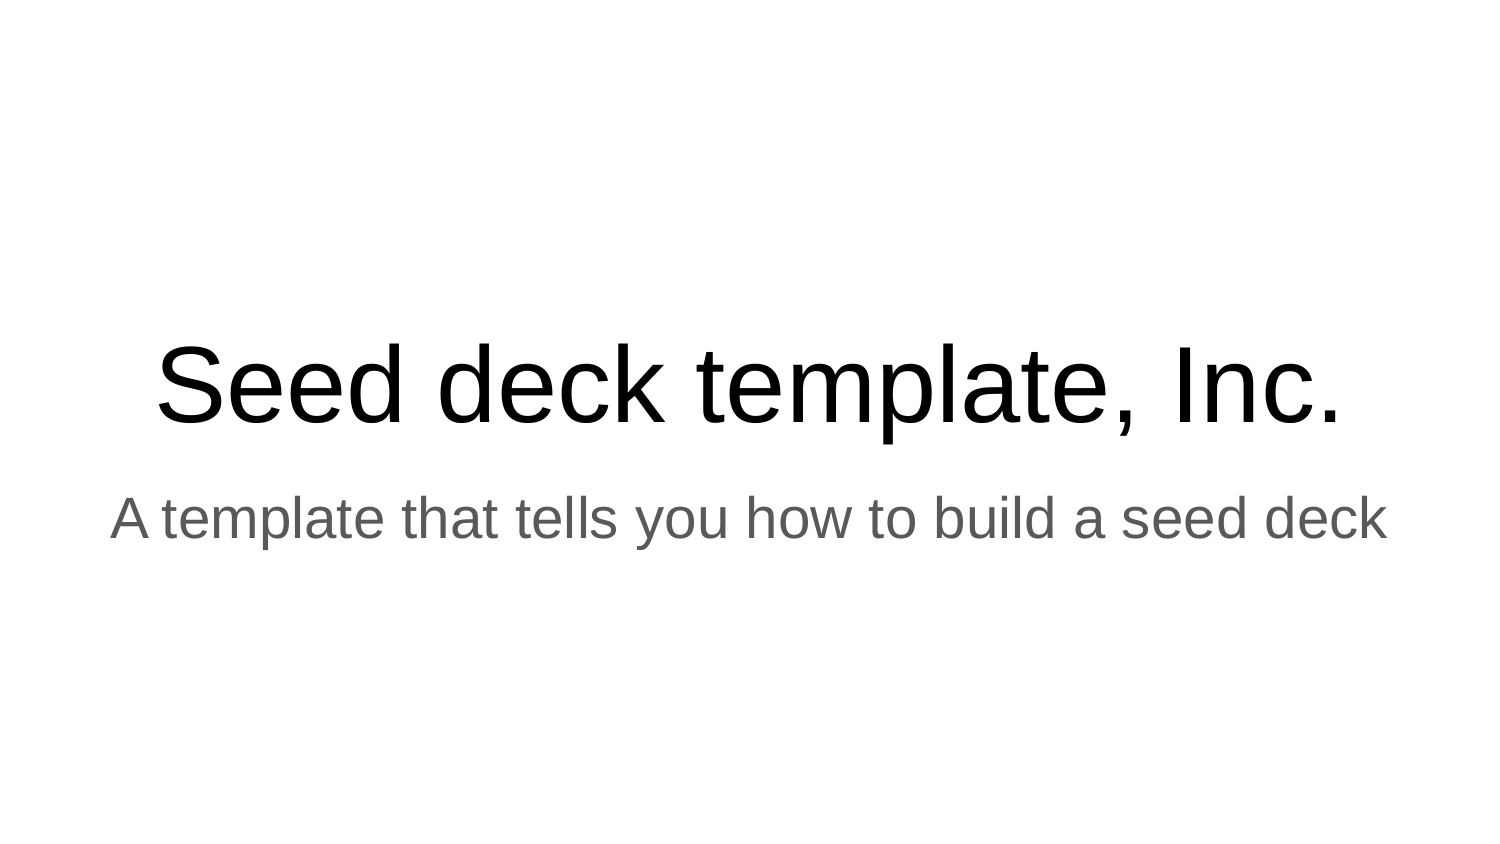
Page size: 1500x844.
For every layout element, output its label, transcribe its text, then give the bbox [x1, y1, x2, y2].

subtitle A template that tells you how to build a seed deck [51, 464, 1449, 595]
title Seed deck template, Inc. [51, 122, 1449, 459]
